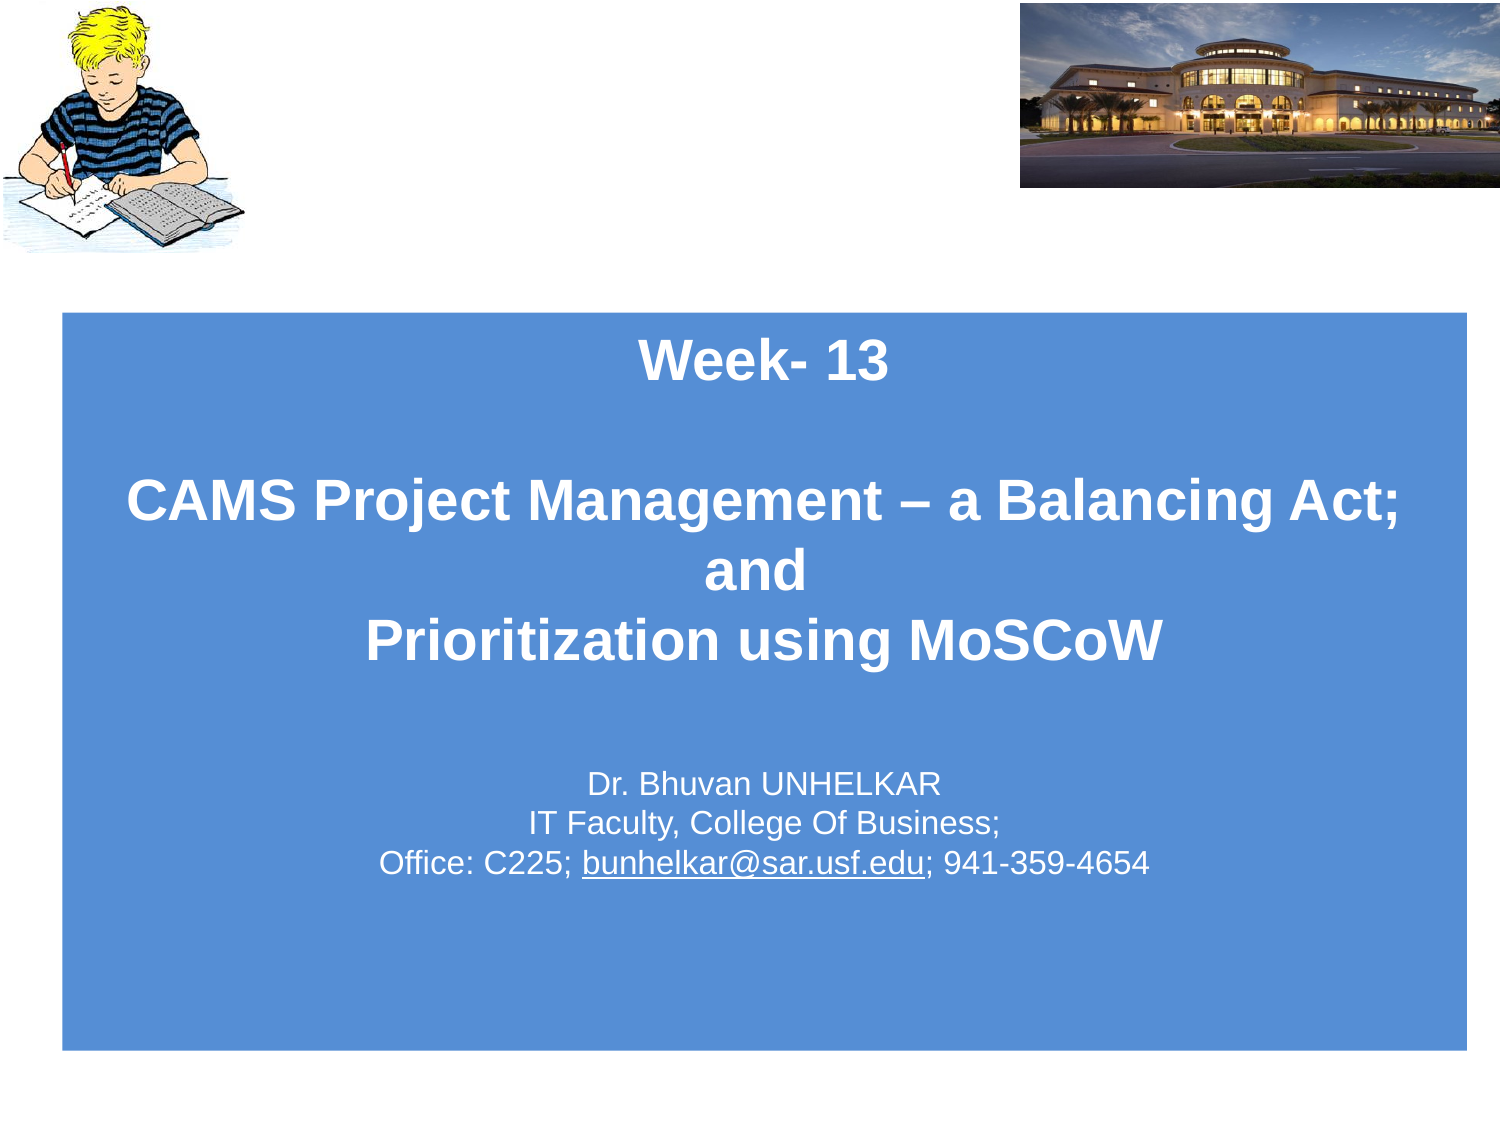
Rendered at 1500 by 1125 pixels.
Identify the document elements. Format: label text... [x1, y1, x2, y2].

picture [1019, 3, 1500, 188]
picture [2, 1, 247, 254]
title Week- 13 CAMS Project Management – a Balancing Act; and Prioritization using MoSCoW Dr. Bhuvan UNHELKAR IT Faculty, College Of Business; Office: C225; bunhelkar@sar.usf.edu; 941-359-4654 [62, 312, 1467, 1051]
